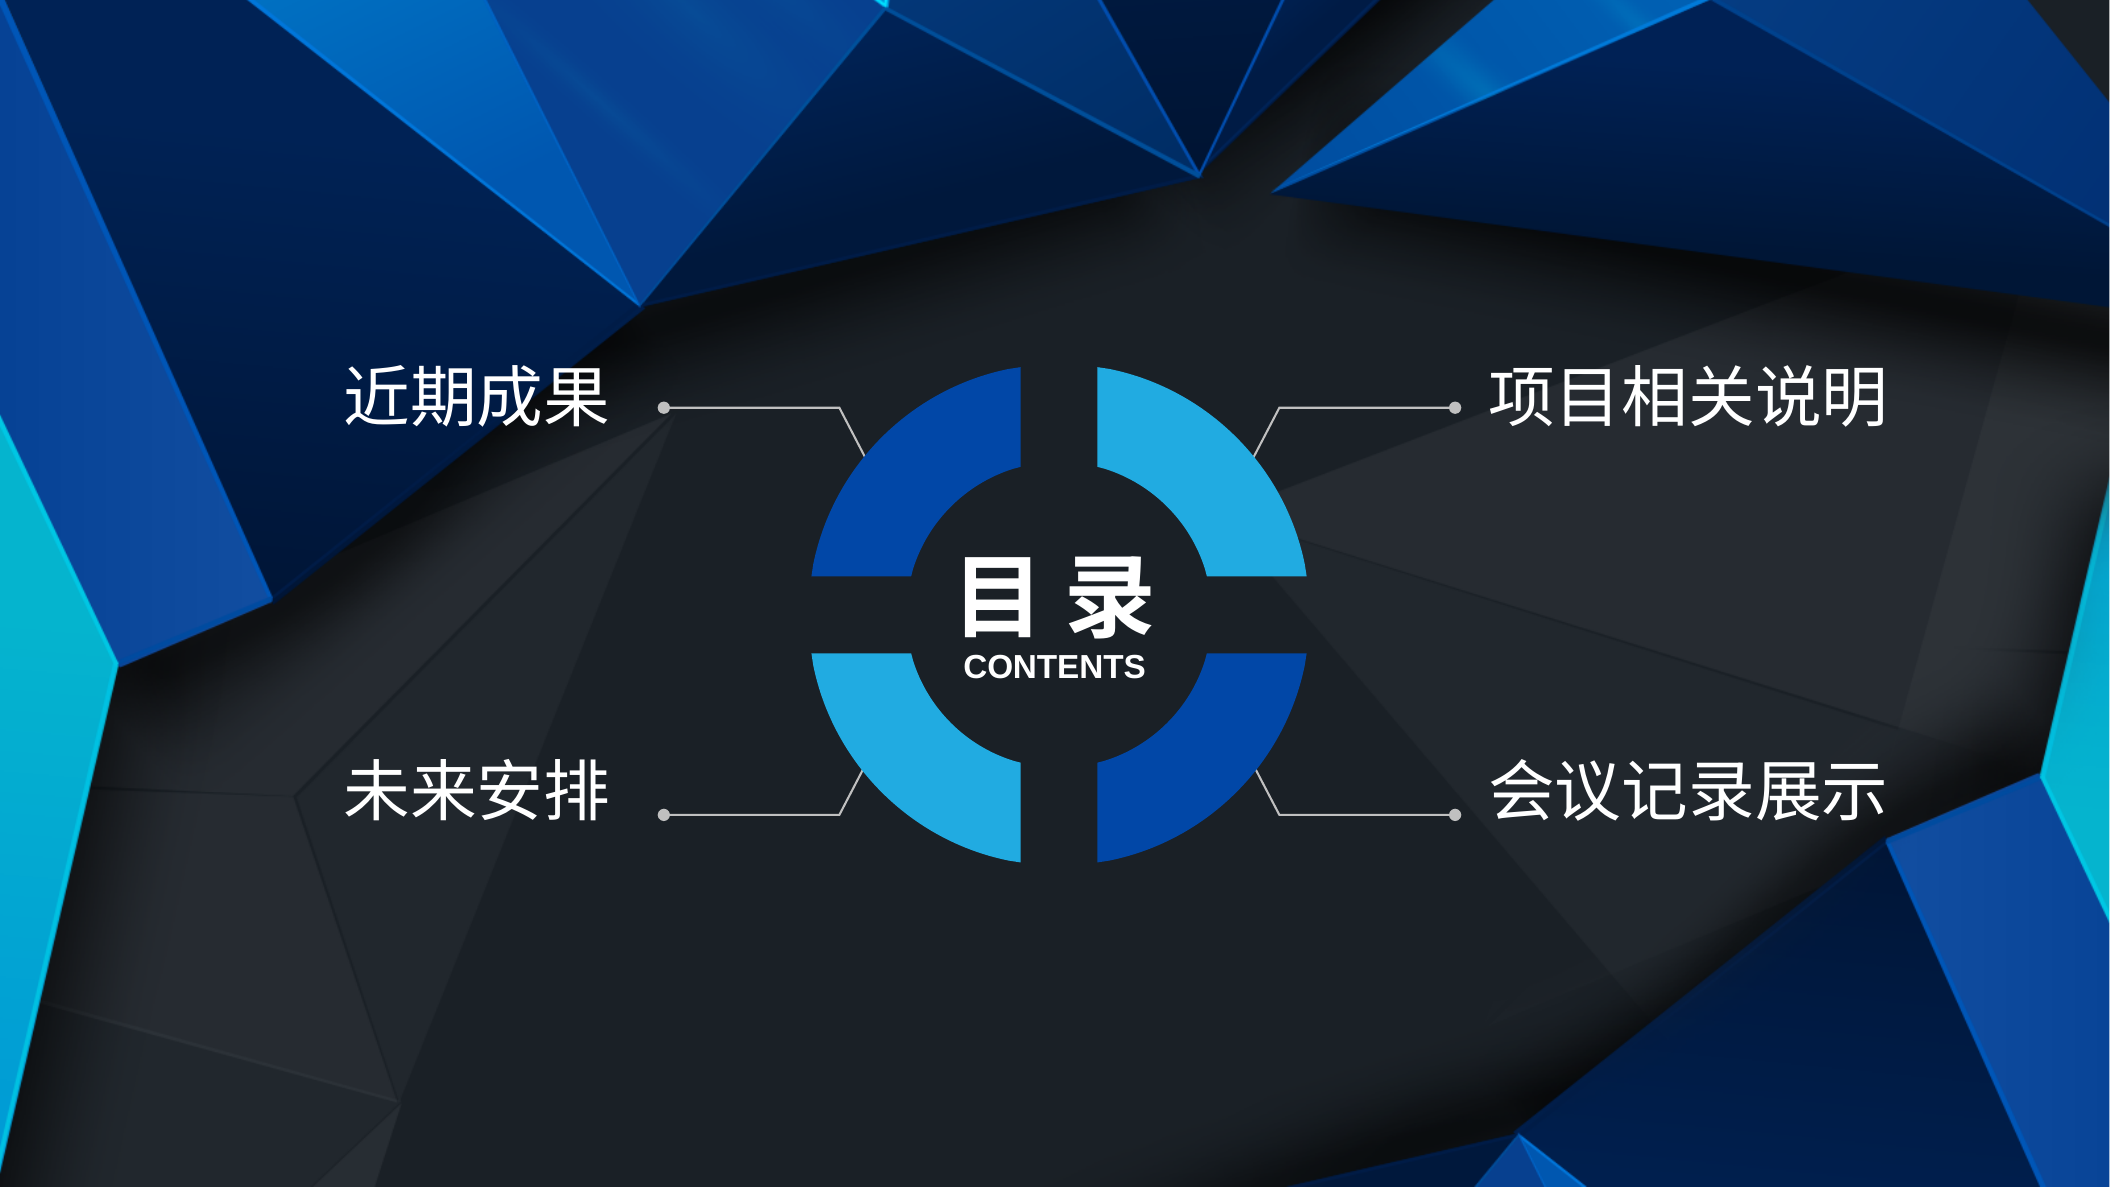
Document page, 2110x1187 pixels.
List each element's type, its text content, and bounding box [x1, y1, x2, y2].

text_box 近期成果 [180, 354, 611, 435]
text_box CONTENTS [936, 644, 1174, 685]
text_box 目 录 [931, 538, 1178, 649]
text_box [1096, 652, 1308, 864]
text_box 未来安排 [180, 748, 611, 829]
text_box [810, 365, 1022, 578]
text_box [0, 0, 2110, 1187]
text_box 会议记录展示 [1488, 748, 1906, 829]
text_box [810, 652, 1022, 864]
text_box [1256, 765, 1462, 822]
text_box [1254, 401, 1462, 459]
text_box 项目相关说明 [1488, 354, 1906, 435]
text_box [657, 401, 865, 459]
text_box [1096, 365, 1308, 578]
text_box [657, 765, 862, 822]
